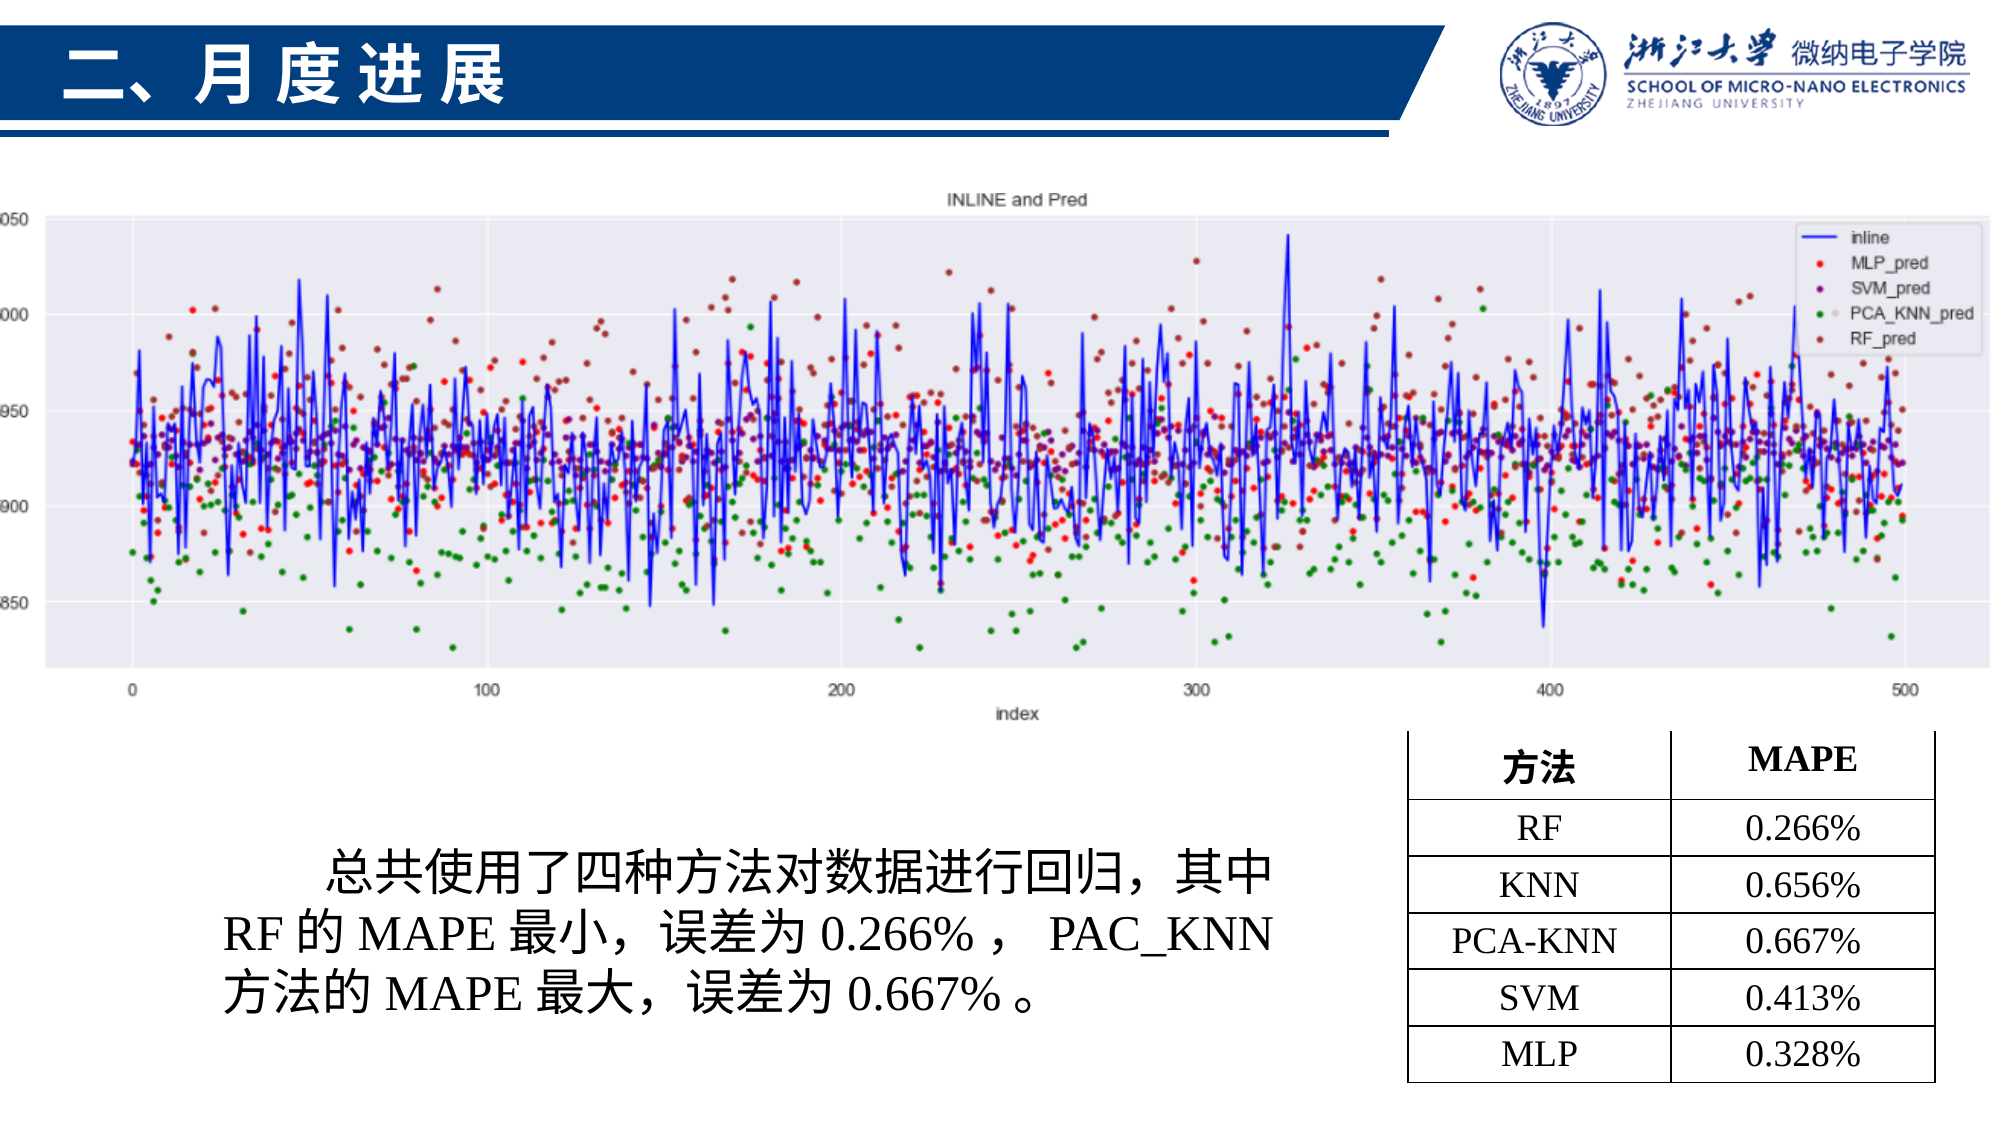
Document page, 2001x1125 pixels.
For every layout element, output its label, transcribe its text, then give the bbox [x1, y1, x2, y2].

picture [1500, 22, 1970, 126]
table_cell 0.667% [1672, 914, 1934, 968]
table_cell KNN [1409, 857, 1670, 912]
table_cell 0.656% [1672, 857, 1934, 912]
text_box [0, 25, 1445, 120]
text_box 二、月 度 进 展 [49, 26, 747, 118]
table_cell MLP [1409, 1027, 1670, 1082]
picture [0, 193, 2000, 731]
table_cell 0.413% [1672, 970, 1934, 1025]
text_box 总共使用了四种方法对数据进行回归，其中RF的MAPE最小，误差为0.266%，PAC_KNN方法的MAPE最大，误差为0.667%。 [207, 832, 1318, 1028]
table_cell SVM [1409, 970, 1670, 1025]
table_cell RF [1409, 800, 1670, 855]
table_header MAPE [1672, 731, 1934, 799]
table_cell 0.266% [1672, 800, 1934, 855]
table_cell 0.328% [1672, 1027, 1934, 1082]
table_cell PCA-KNN [1409, 914, 1670, 968]
table_header 方法 [1409, 731, 1670, 799]
